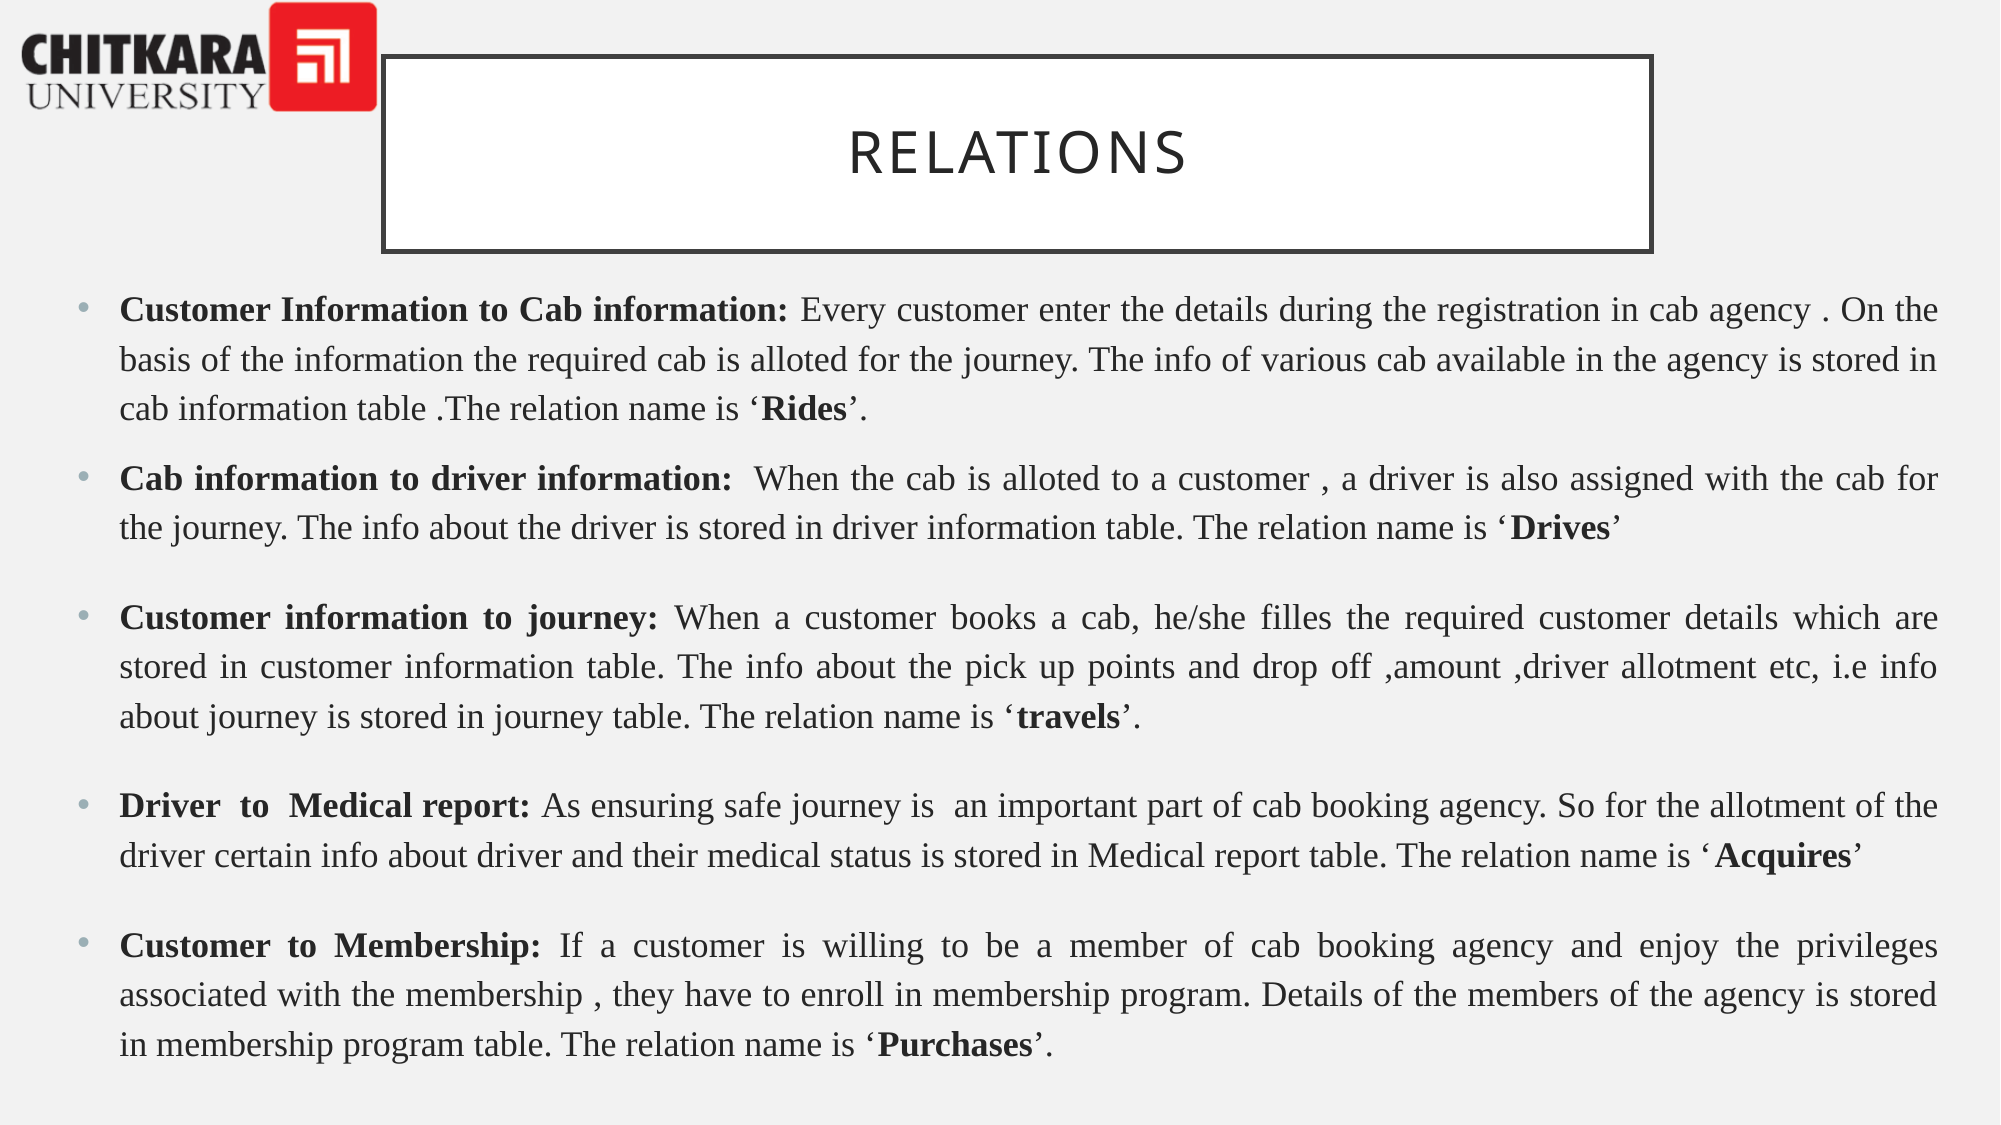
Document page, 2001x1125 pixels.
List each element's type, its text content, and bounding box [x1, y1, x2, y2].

title relations [381, 54, 1654, 254]
list Customer Information to Cab information: Every customer enter the details during the registration in cab agency . On the basis of the information the required cab is alloted for the journey. The info of various cab available in the agency is stored in cab information table .The relation name is ‘Rides’. Cab information to driver information: When the cab is alloted to a customer , a driver is also assigned with the cab for the journey. The info about the driver is stored in driver information table. The relation name is ‘Drives’ Customer information to journey: When a customer books a cab, he/she filles the required customer details which are stored in customer information table. The info about the pick up points and drop off ,amount ,driver allotment etc, i.e info about journey is stored in journey table. The relation name is ‘travels’. Driver to Medical report: As ensuring safe journey is an important part of cab booking agency. So for the allotment of the driver certain info about driver and their medical status is stored in Medical report table. The relation name is ‘Acquires’ Customer to Membership: If a customer is willing to be a member of cab booking agency and enjoy the privileges associated with the membership , they have to enroll in membership program. Details of the members of the agency is stored in membership program table. The relation name is ‘Purchases’. [26, 271, 1957, 1105]
picture [0, 0, 458, 114]
